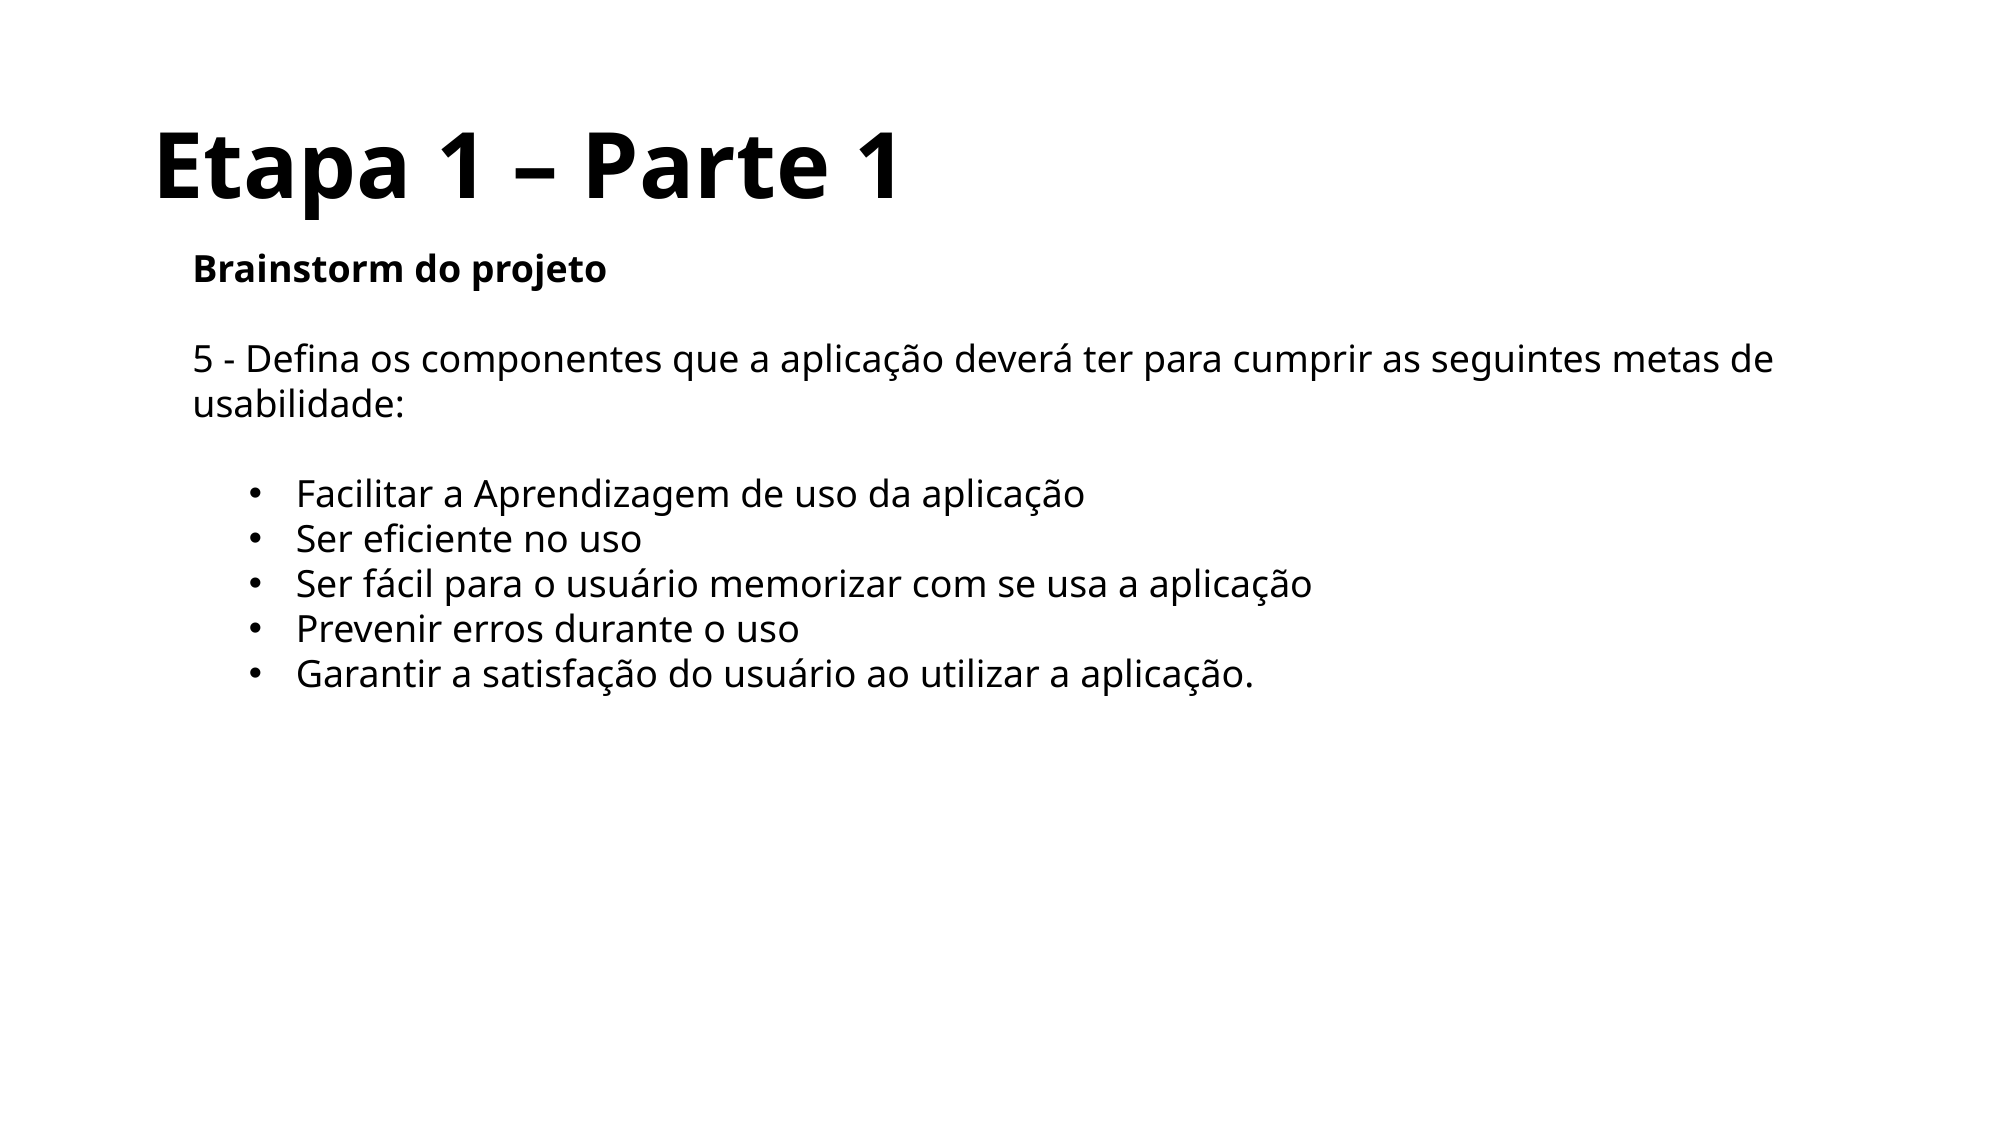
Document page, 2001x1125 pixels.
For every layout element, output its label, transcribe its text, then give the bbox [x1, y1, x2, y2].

title Etapa 1 – Parte 1 [137, 59, 1863, 278]
text_box Brainstorm do projeto 5 - Defina os componentes que a aplicação deverá ter para cumprir as seguintes metas de usabilidade: Facilitar a Aprendizagem de uso da aplicação Ser eficiente no uso Ser fácil para o usuário memorizar com se usa a aplicação Prevenir erros durante o uso Garantir a satisfação do usuário ao utilizar a aplicação. [177, 237, 1823, 748]
